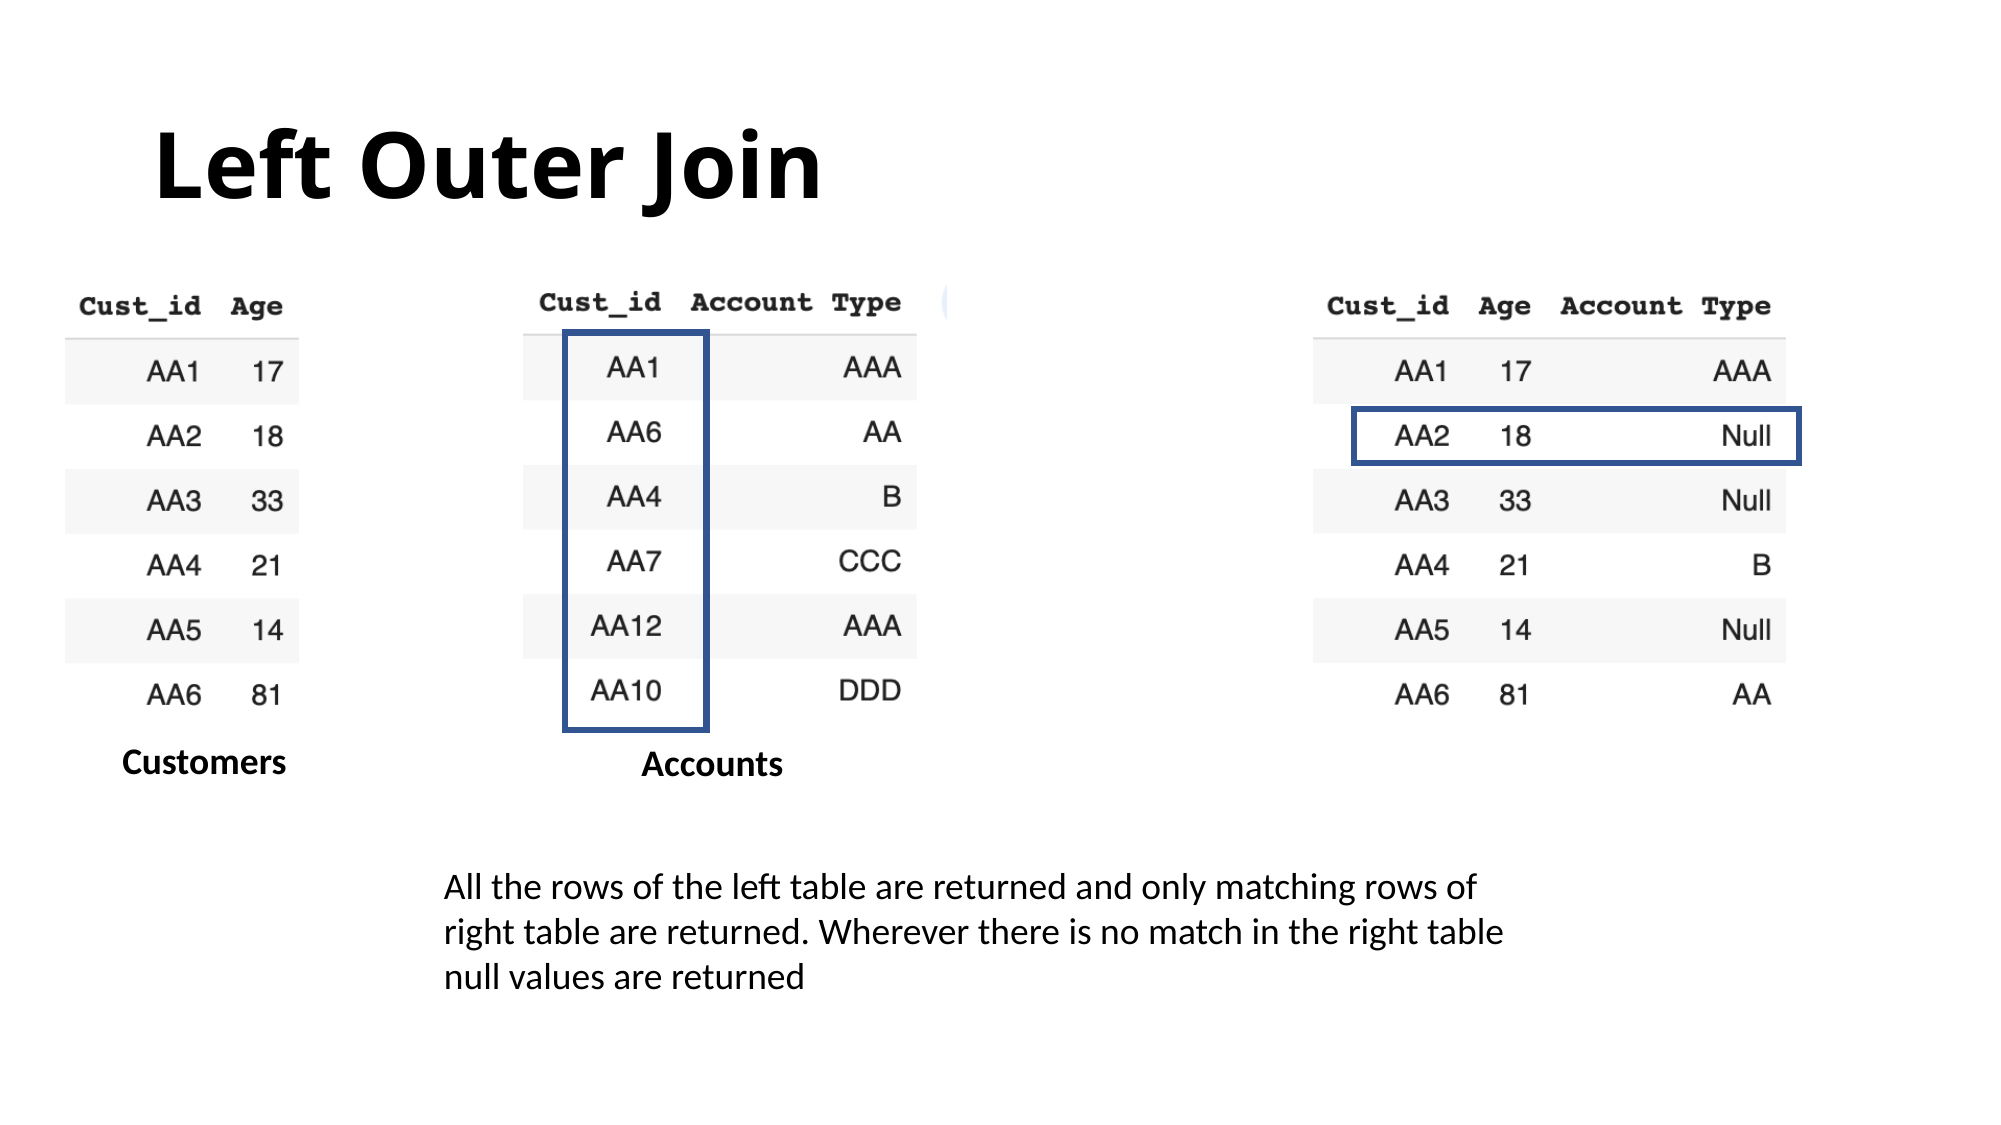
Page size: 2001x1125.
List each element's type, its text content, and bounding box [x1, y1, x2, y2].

text_box Customers [107, 732, 324, 790]
text_box Accounts [626, 739, 843, 792]
picture [1313, 281, 1810, 738]
title Left Outer Join [137, 59, 1863, 278]
text_box All the rows of the left table are returned and only matching rows of right table are returned. Wherever there is no match in the right table null values are returned [429, 854, 1562, 1004]
picture [65, 273, 324, 732]
picture [523, 267, 947, 739]
